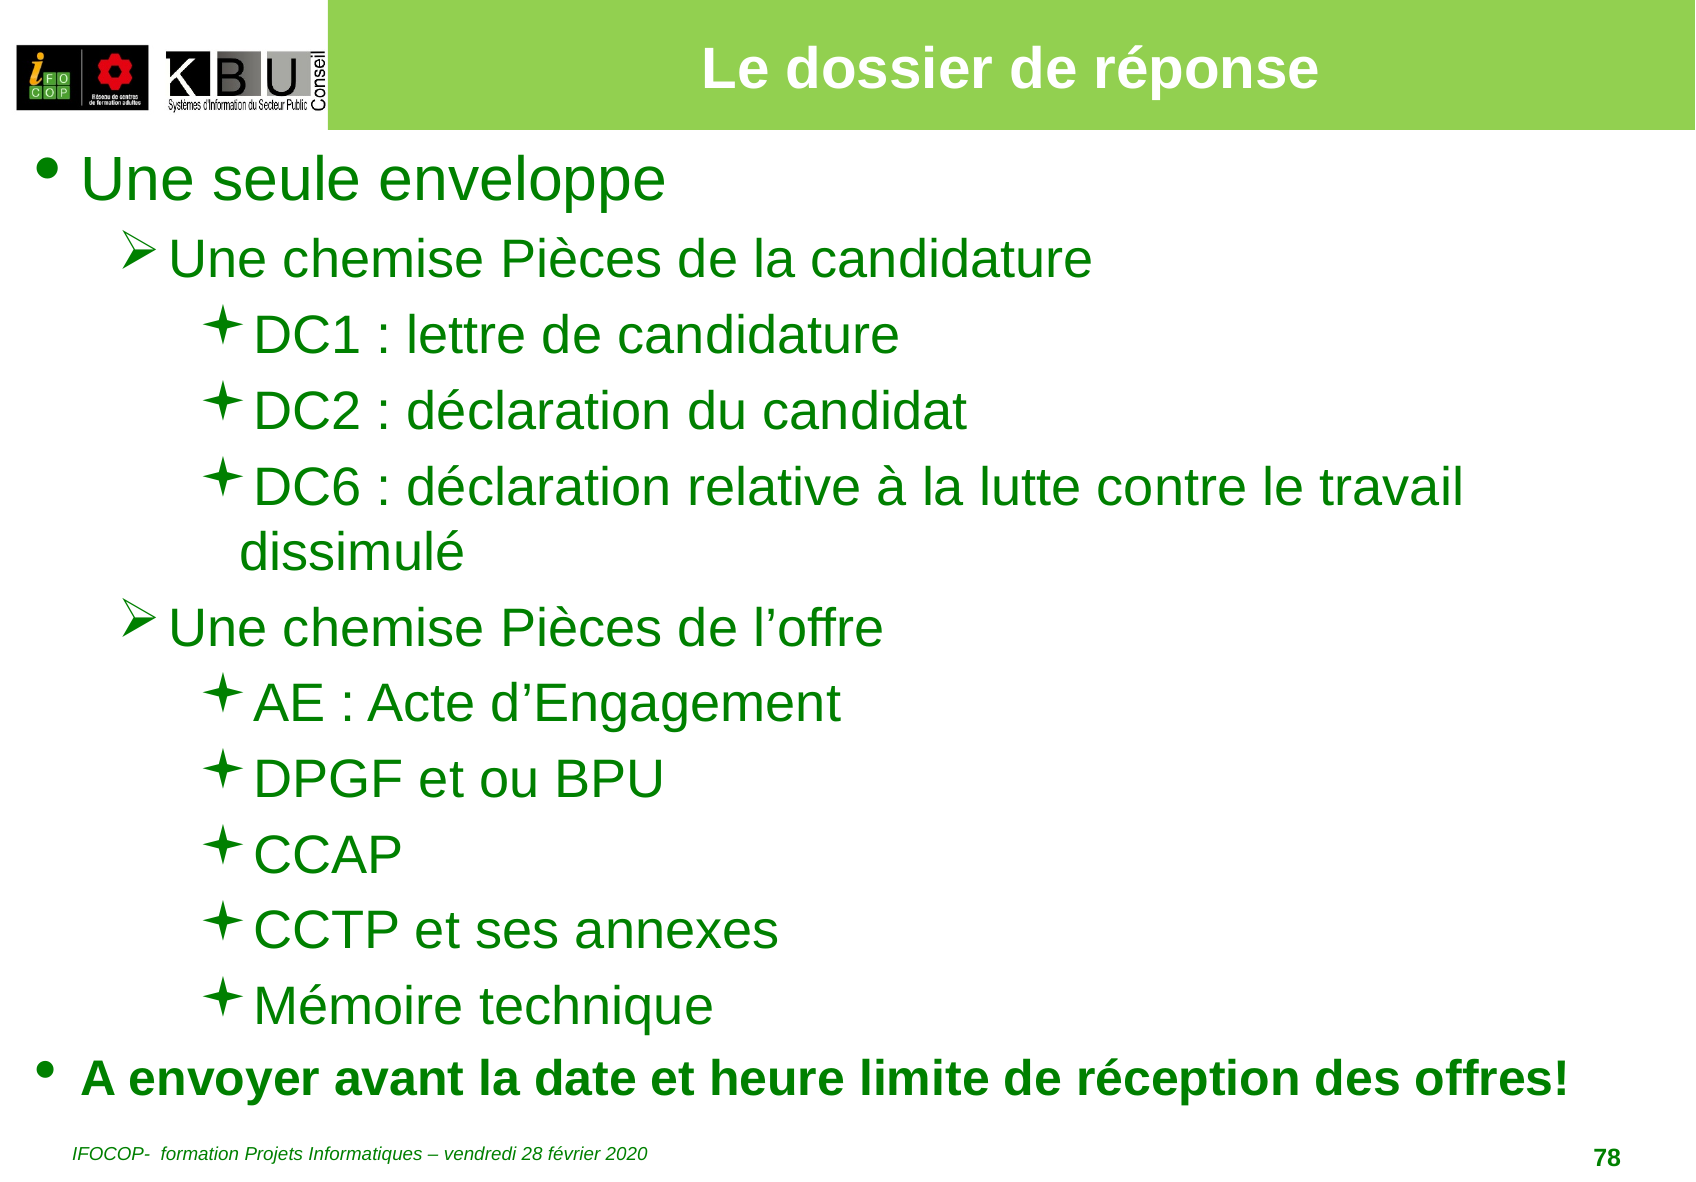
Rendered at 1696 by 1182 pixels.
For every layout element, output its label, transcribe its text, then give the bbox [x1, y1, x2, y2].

slide_number IFOCOP- formation Projets Informatiques – vendredi 28 février 2020 [55, 1133, 1155, 1170]
list Une seule enveloppe Une chemise Pièces de la candidature DC1 : lettre de candidature DC2 : déclaration du candidat DC6 : déclaration relative à la lutte contre le travail dissimulé Une chemise Pièces de l’offre AE : Acte d’Engagement DPGF et ou BPU CCAP CCTP et ses annexes Mémoire technique A envoyer avant la date et heure limite de réception des offres! [20, 129, 1687, 1134]
slide_number 78 [1214, 1133, 1638, 1170]
title Le dossier de réponse [327, 0, 1695, 130]
picture [0, 15, 327, 139]
